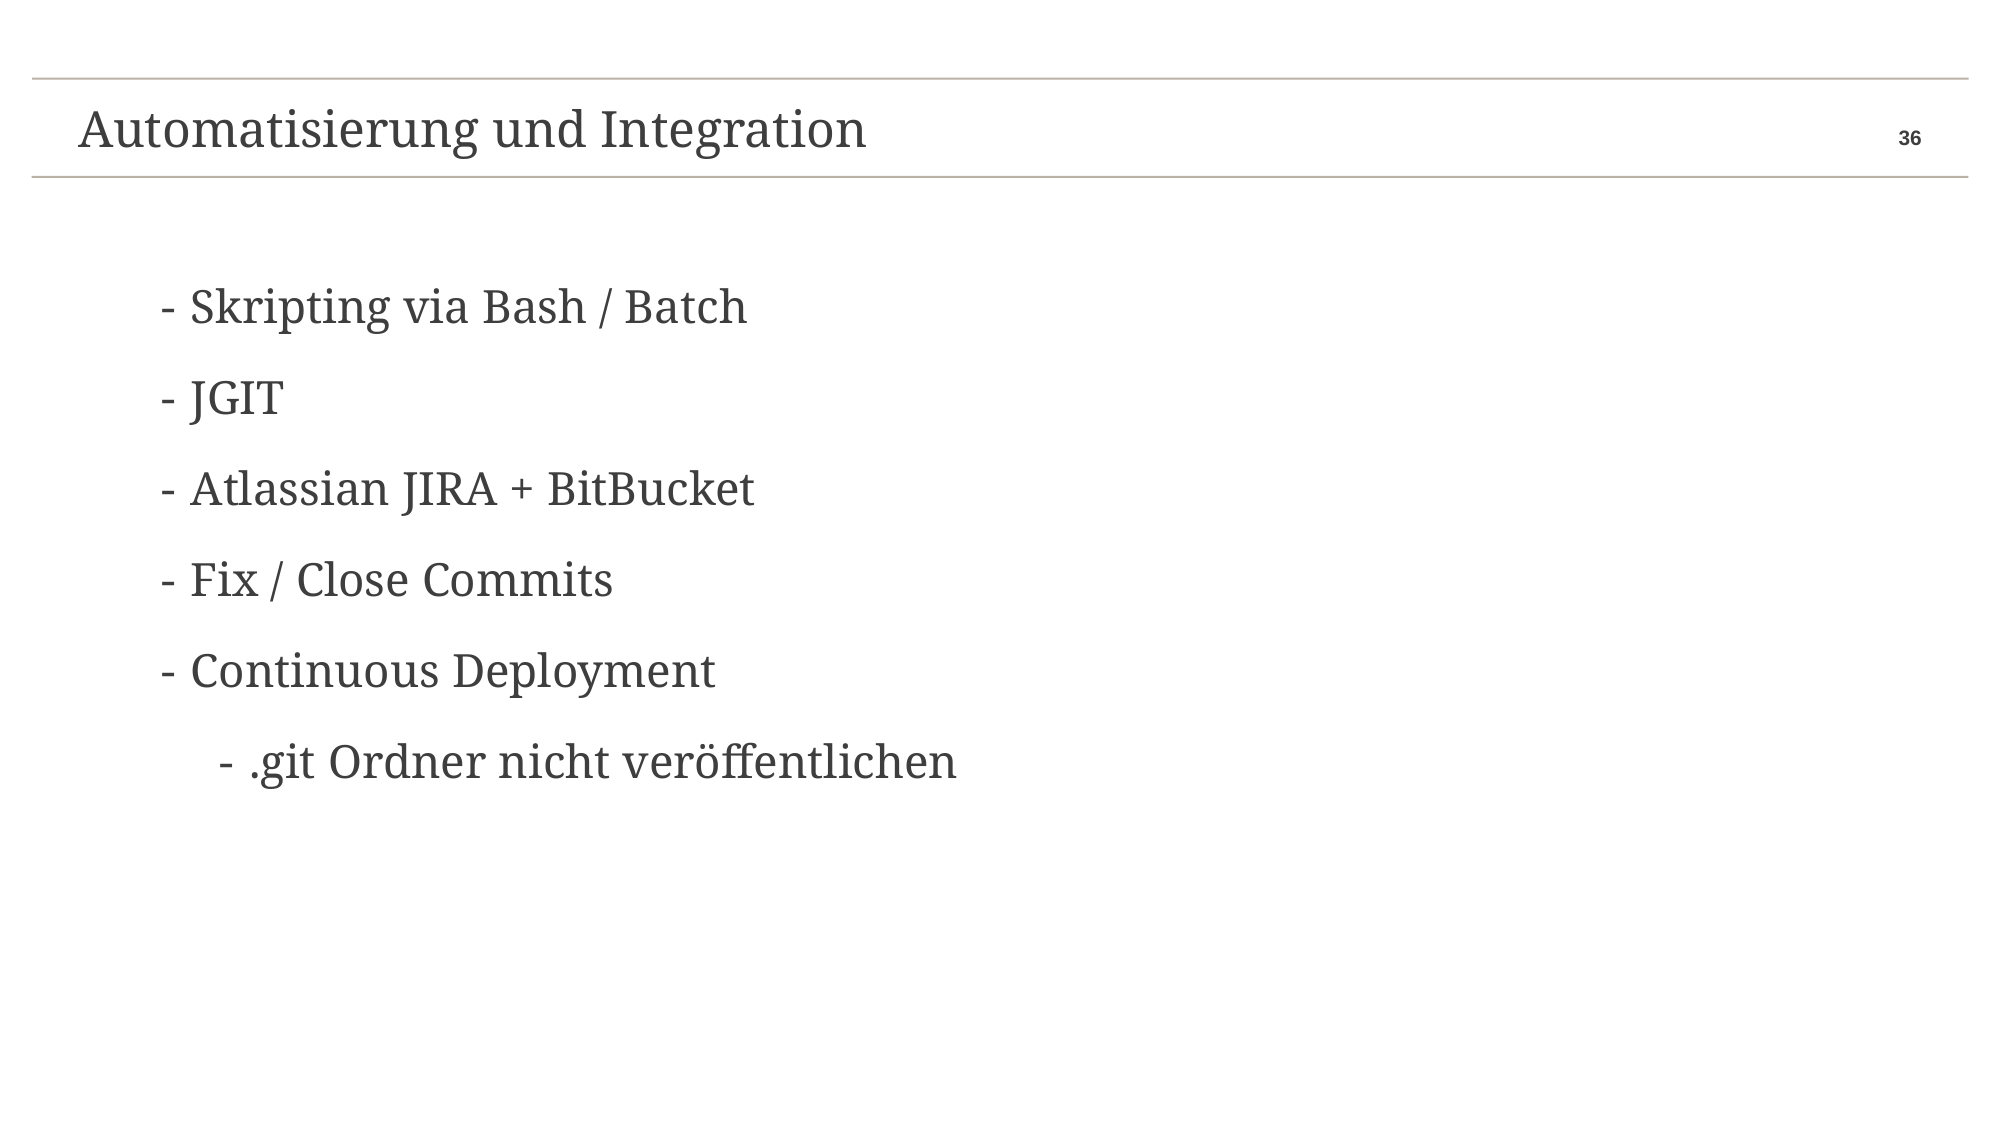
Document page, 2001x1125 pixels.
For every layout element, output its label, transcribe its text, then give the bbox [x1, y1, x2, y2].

list Skripting via Bash / Batch JGIT Atlassian JIRA + BitBucket Fix / Close Commits Continuous Deployment .git Ordner nicht veröffentlichen [161, 267, 1922, 1024]
title Automatisierung und Integration [78, 78, 1839, 177]
text_box Automatisierung und Integration [71, 44, 1929, 188]
